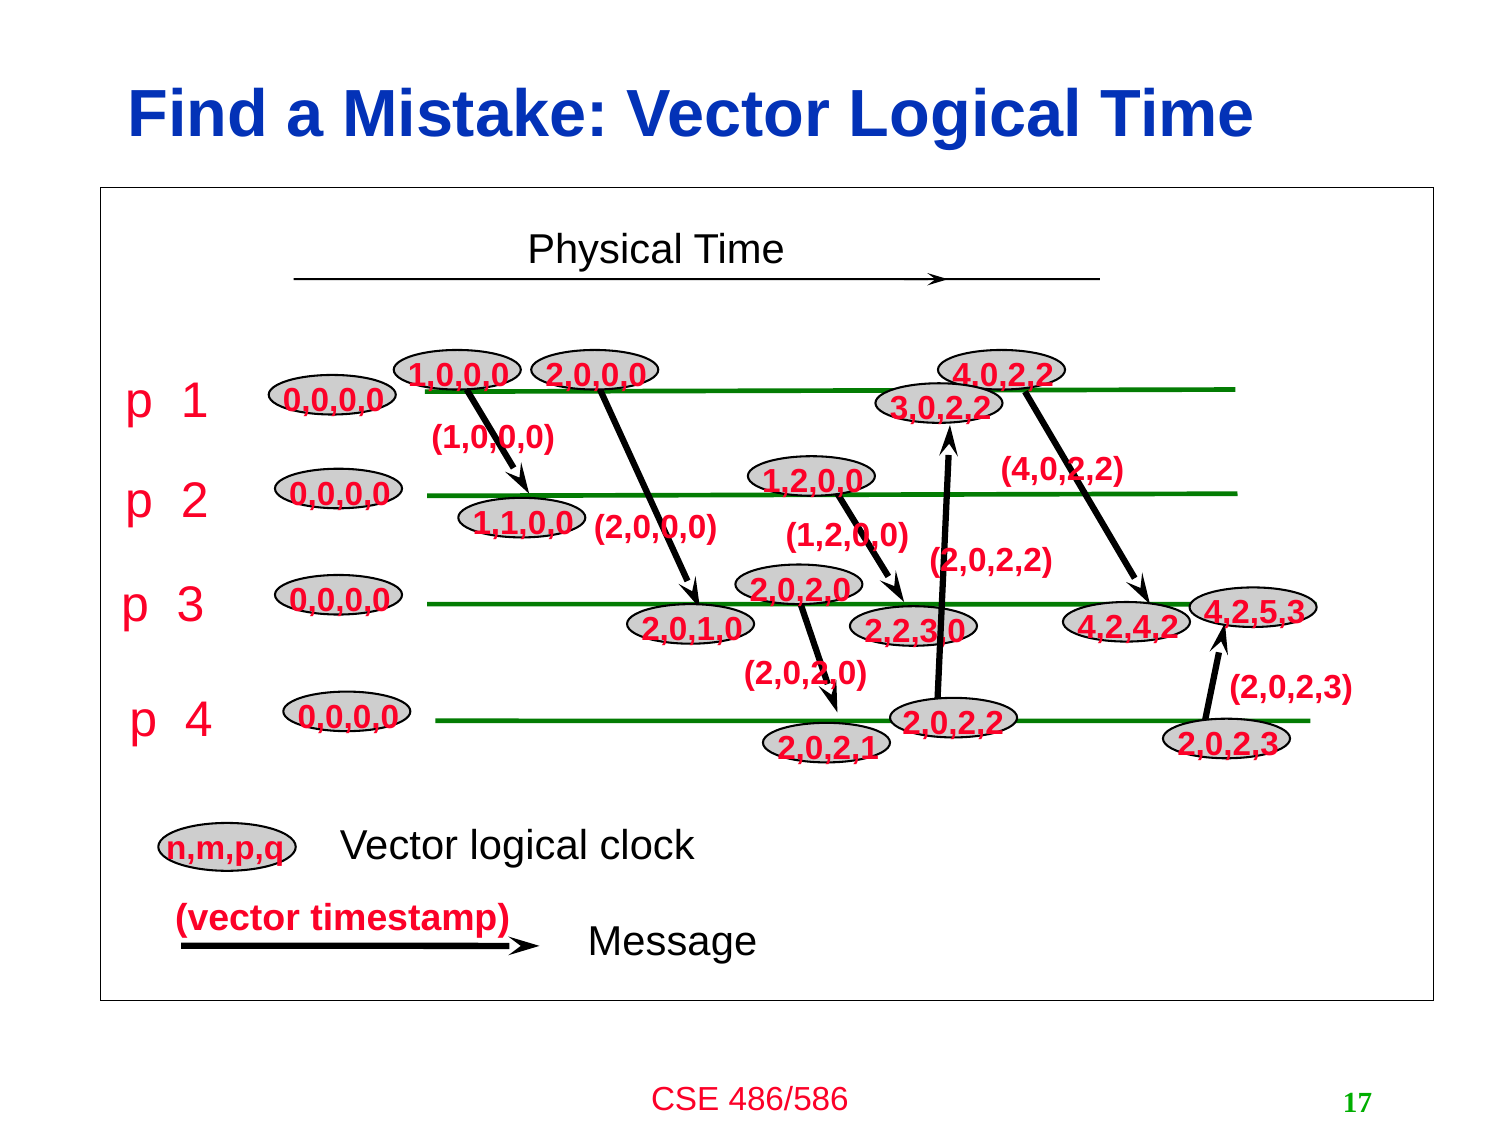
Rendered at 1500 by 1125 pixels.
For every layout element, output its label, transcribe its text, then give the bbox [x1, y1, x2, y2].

text_box Message [572, 906, 846, 971]
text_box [530, 345, 770, 652]
text_box [518, 946, 540, 953]
text_box Physical Time [512, 214, 890, 280]
title Find a Mistake: Vector Logical Time [112, 53, 1310, 176]
text_box p 4 [114, 679, 305, 754]
text_box p 2 [110, 460, 300, 536]
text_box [937, 345, 1206, 650]
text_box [728, 560, 906, 771]
text_box [99, 187, 1434, 1000]
text_box p 3 [106, 564, 296, 640]
text_box (vector timestamp) [160, 885, 638, 946]
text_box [1162, 583, 1374, 767]
text_box Vector logical clock [324, 810, 715, 876]
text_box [747, 451, 869, 654]
text_box p 1 [110, 360, 300, 436]
text_box 0,0,0,0 [274, 570, 418, 626]
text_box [874, 378, 1074, 746]
slide_number 17 [1074, 1076, 1388, 1125]
text_box 0,0,0,0 [274, 464, 387, 520]
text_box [392, 345, 529, 546]
text_box n,m,p,q [151, 818, 309, 874]
text_box 0,0,0,0 [282, 687, 426, 743]
text_box [927, 273, 948, 279]
text_box [927, 280, 946, 286]
text_box 0,0,0,0 [268, 370, 387, 426]
